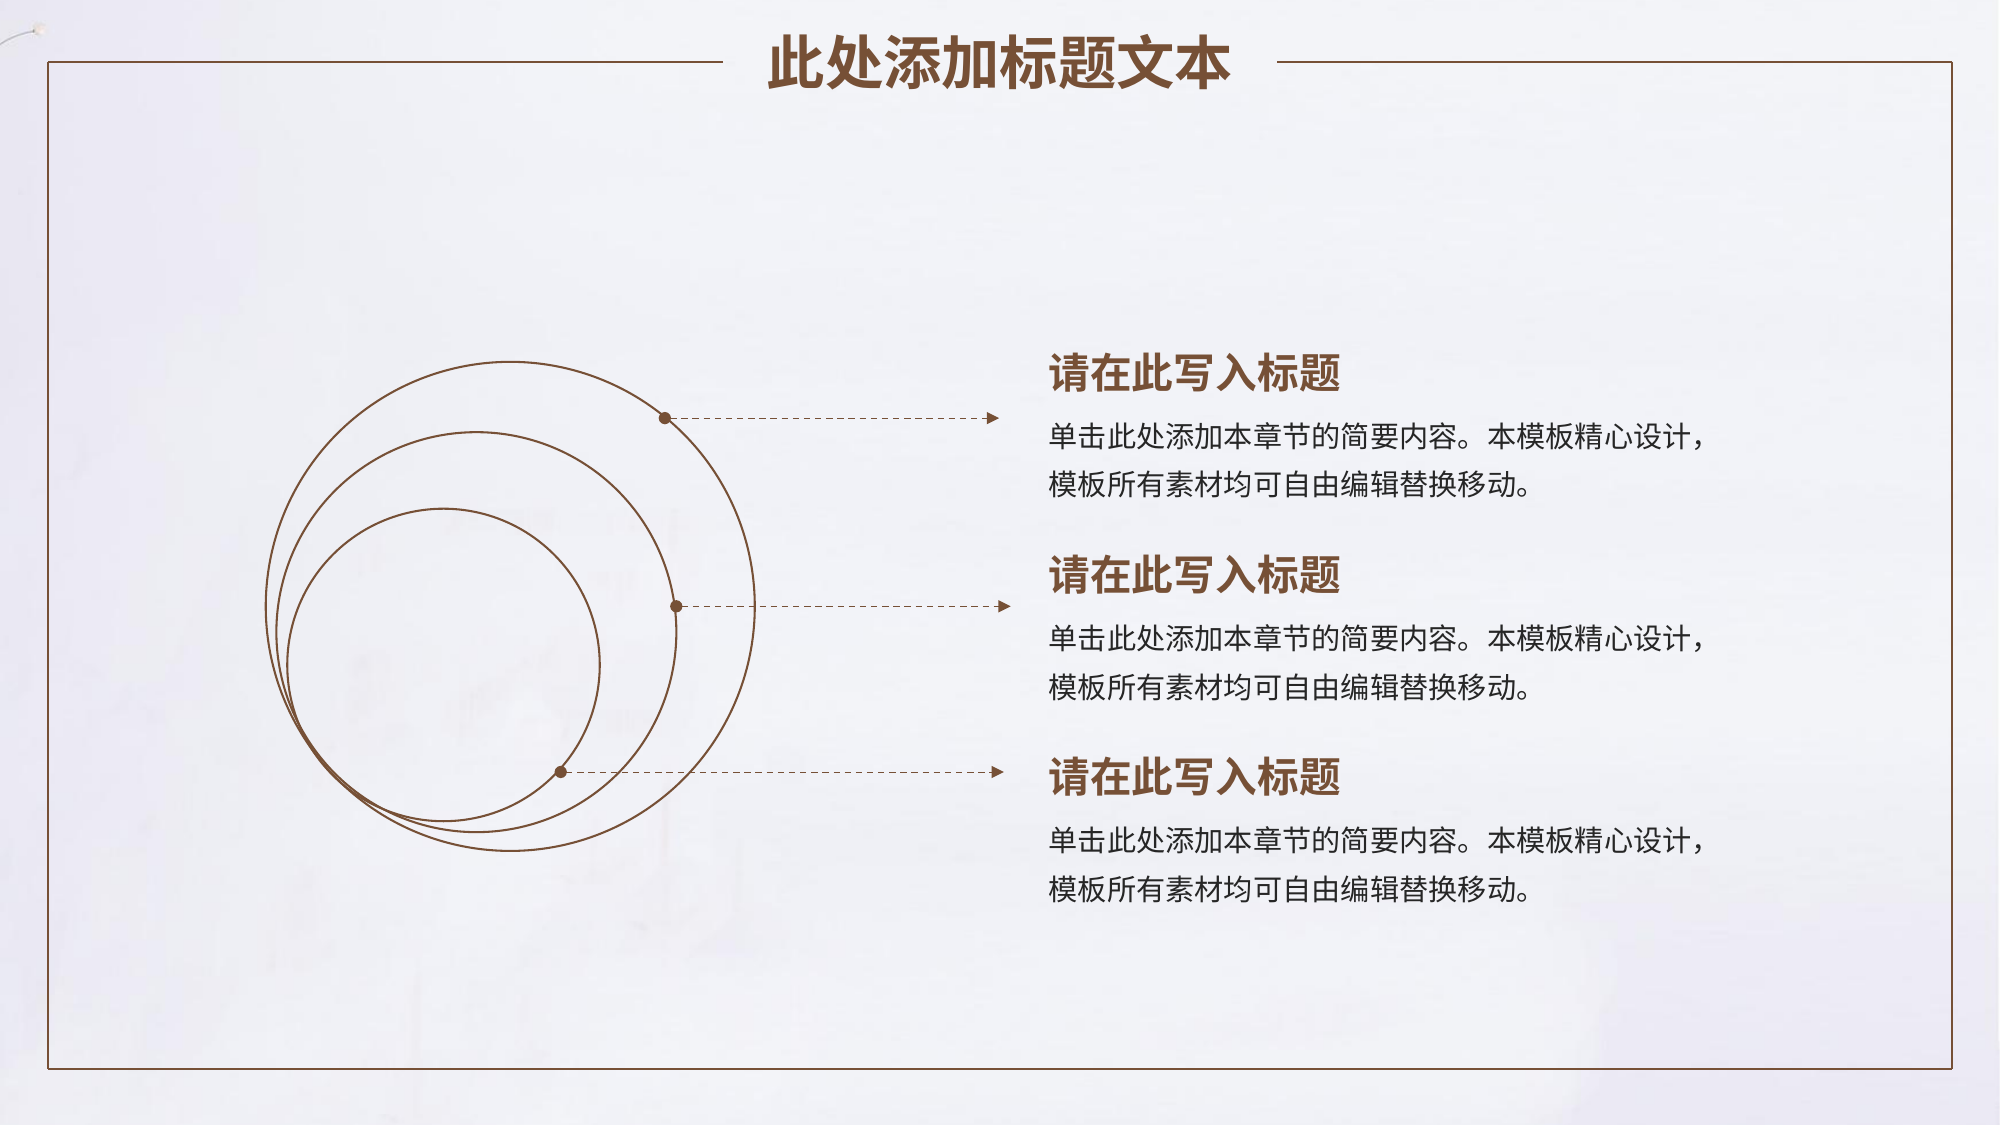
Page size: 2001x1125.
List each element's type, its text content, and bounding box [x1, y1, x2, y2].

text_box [1033, 743, 1732, 916]
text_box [48, 61, 1952, 1070]
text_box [1033, 338, 1732, 511]
picture [0, 0, 2000, 1125]
text_box 此处添加标题文本 [752, 18, 1248, 61]
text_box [1033, 541, 1732, 713]
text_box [265, 361, 755, 851]
